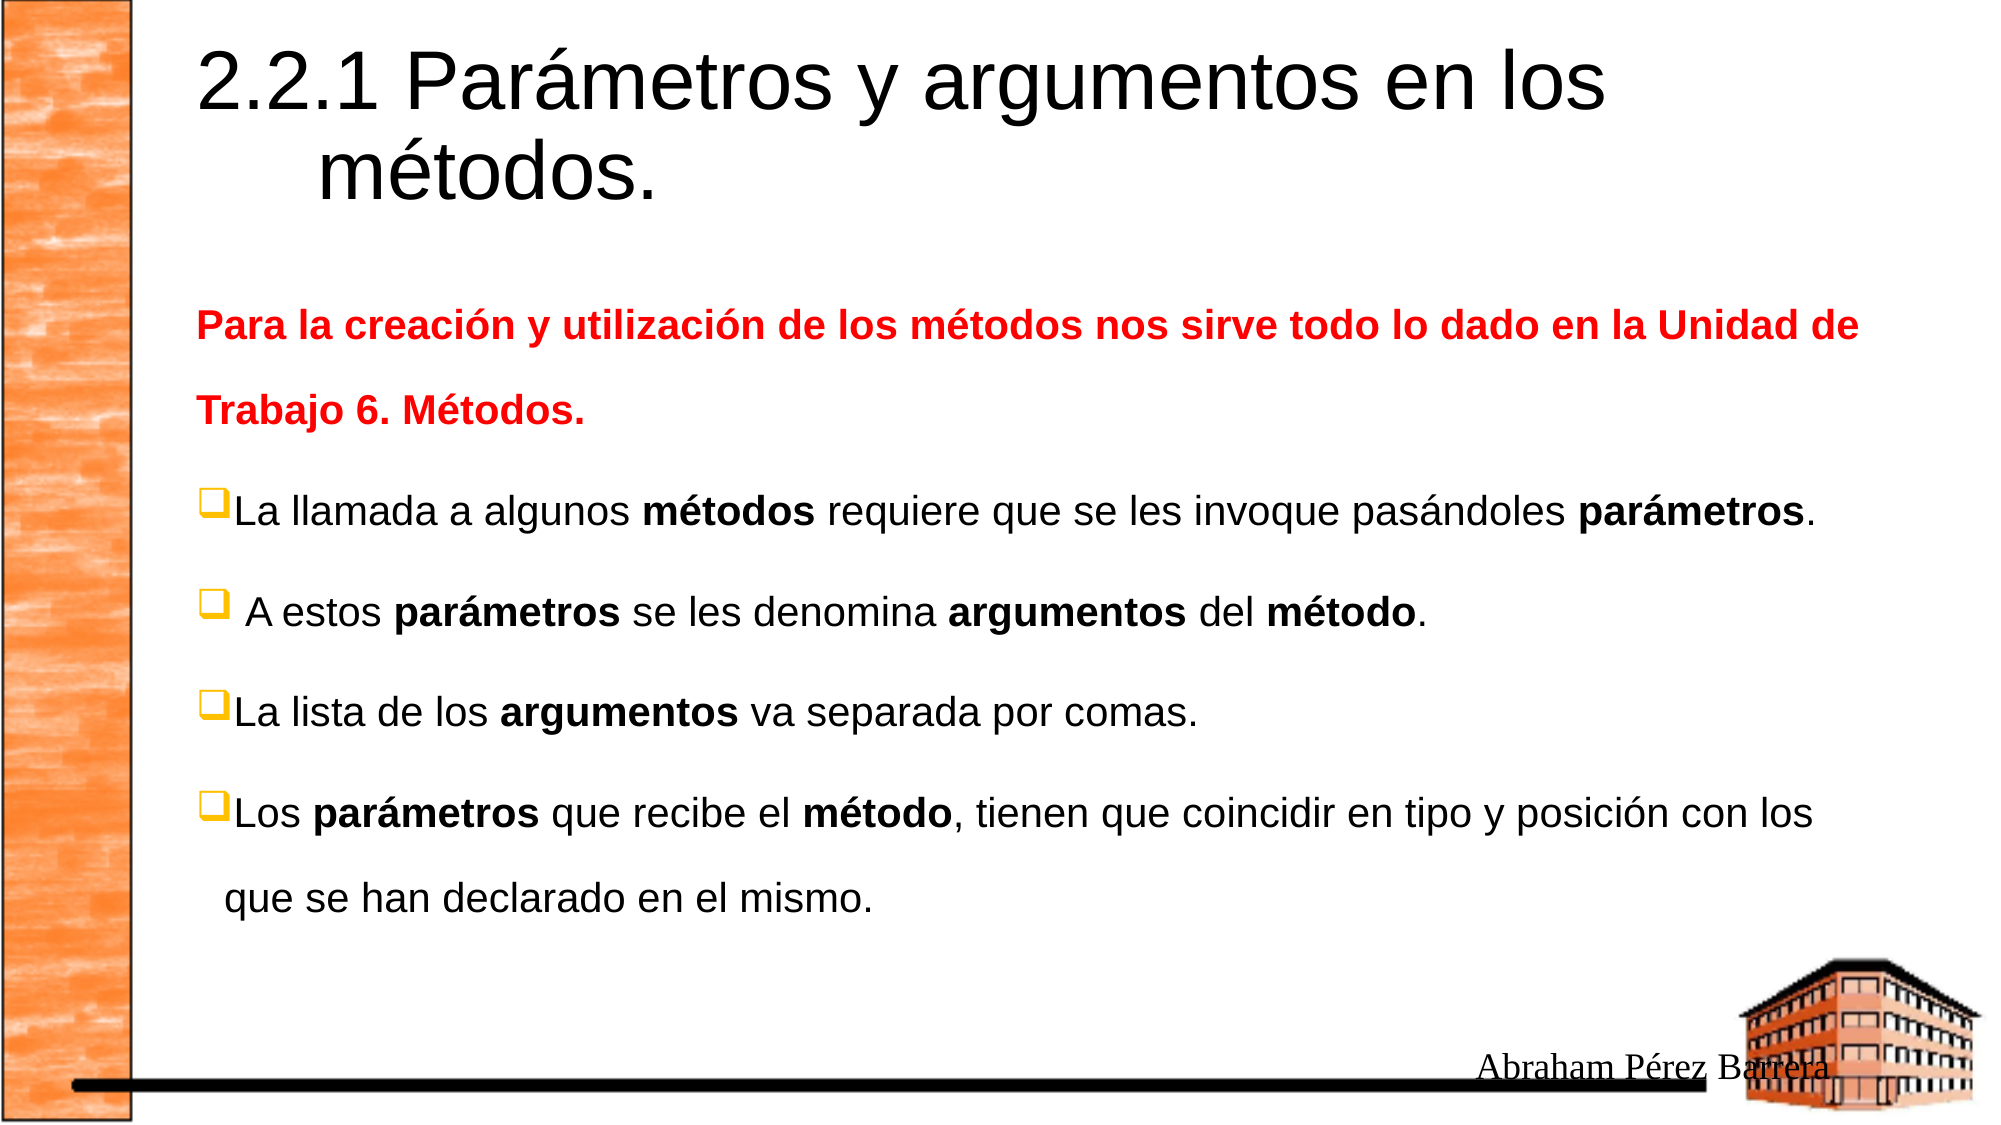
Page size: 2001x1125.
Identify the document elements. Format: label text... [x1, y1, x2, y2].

list Para la creación y utilización de los métodos nos sirve todo lo dado en la Unidad de Trabajo 6. Métodos. La llamada a algunos métodos requiere que se les invoque pasándoles parámetros. A estos parámetros se les denomina argumentos del método. La lista de los argumentos va separada por comas. Los parámetros que recibe el método, tienen que coincidir en tipo y posición con los que se han declarado en el mismo. [181, 255, 1906, 970]
picture [0, 0, 2001, 1125]
title 2.2.1 Parámetros y argumentos en los métodos. [181, 19, 1906, 237]
